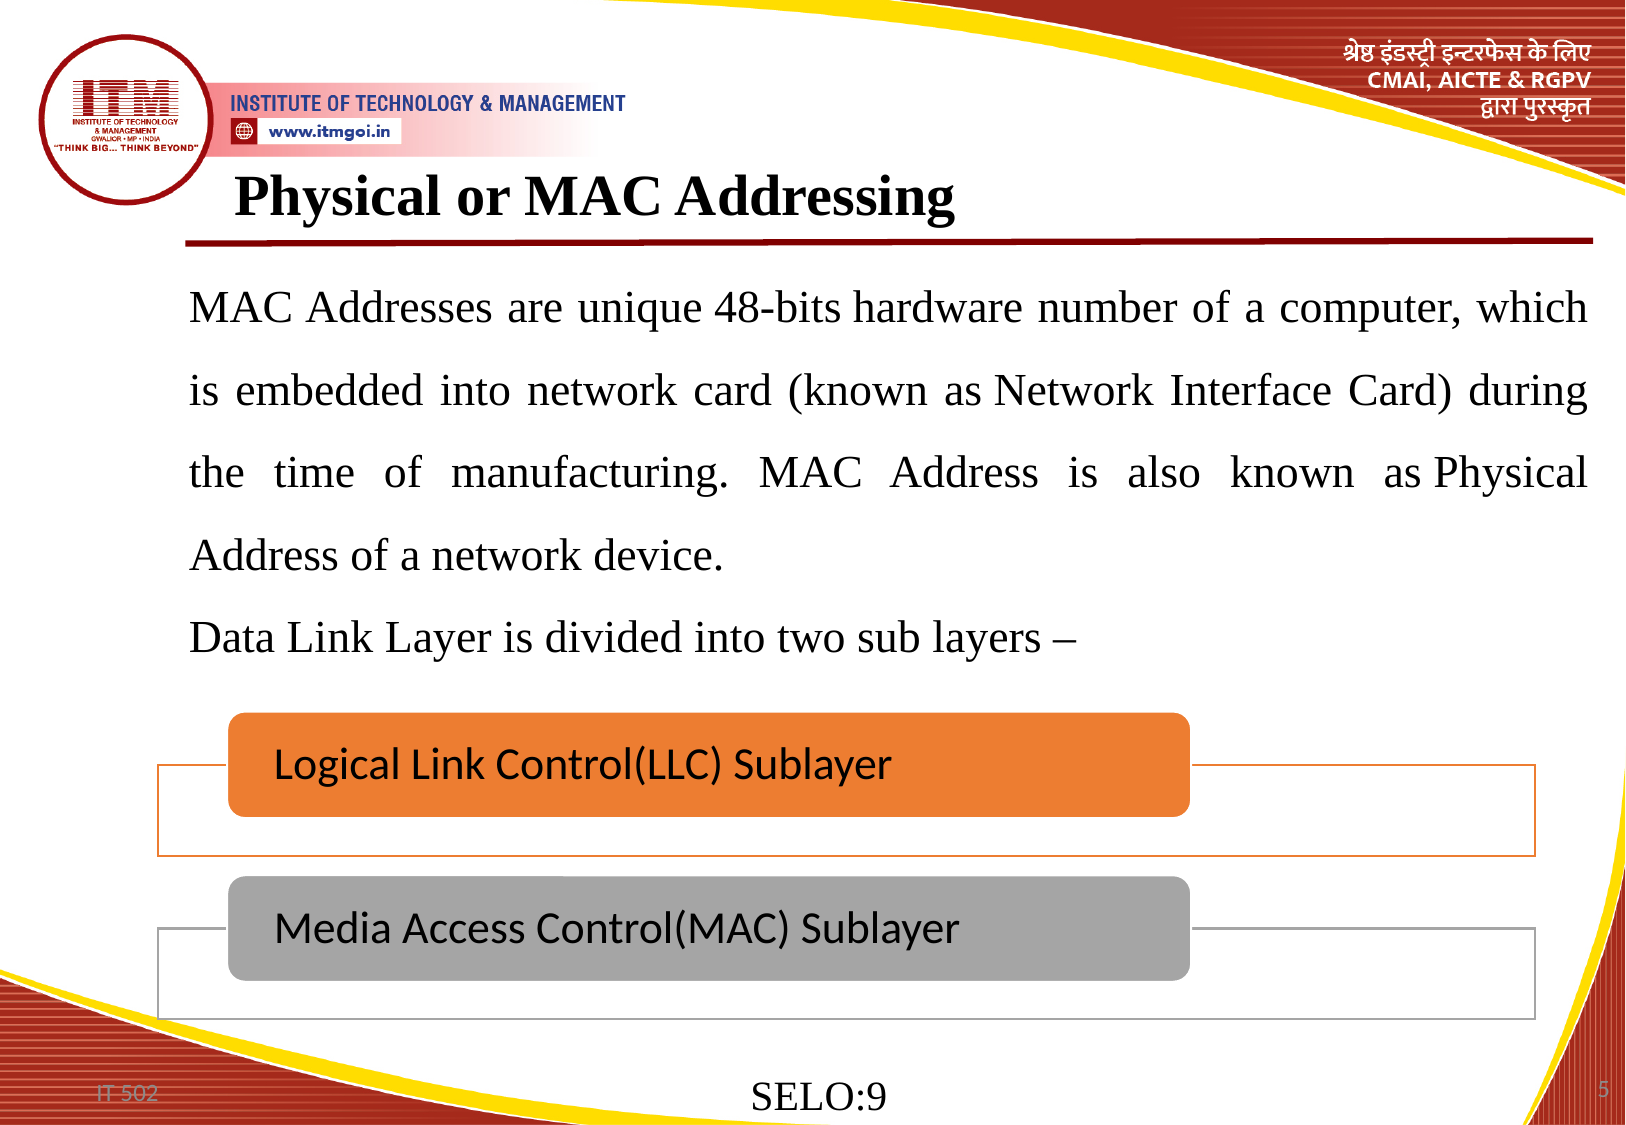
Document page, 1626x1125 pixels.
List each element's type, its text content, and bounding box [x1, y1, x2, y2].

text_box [158, 705, 1536, 1026]
text_box SELO:9 [735, 1061, 903, 1125]
footer IT 502 [15, 1061, 240, 1122]
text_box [185, 240, 1593, 244]
slide_number 5 [1259, 1057, 1625, 1118]
text_box MAC Addresses are unique 48-bits hardware number of a computer, which is embedded into network card (known as Network Interface Card) during the time of manufacturing. MAC Address is also known as Physical Address of a network device. Data Link Layer is divided into two sub layers – [174, 242, 1605, 669]
text_box Physical or MAC Addressing [219, 149, 972, 235]
picture [0, 0, 1626, 1125]
